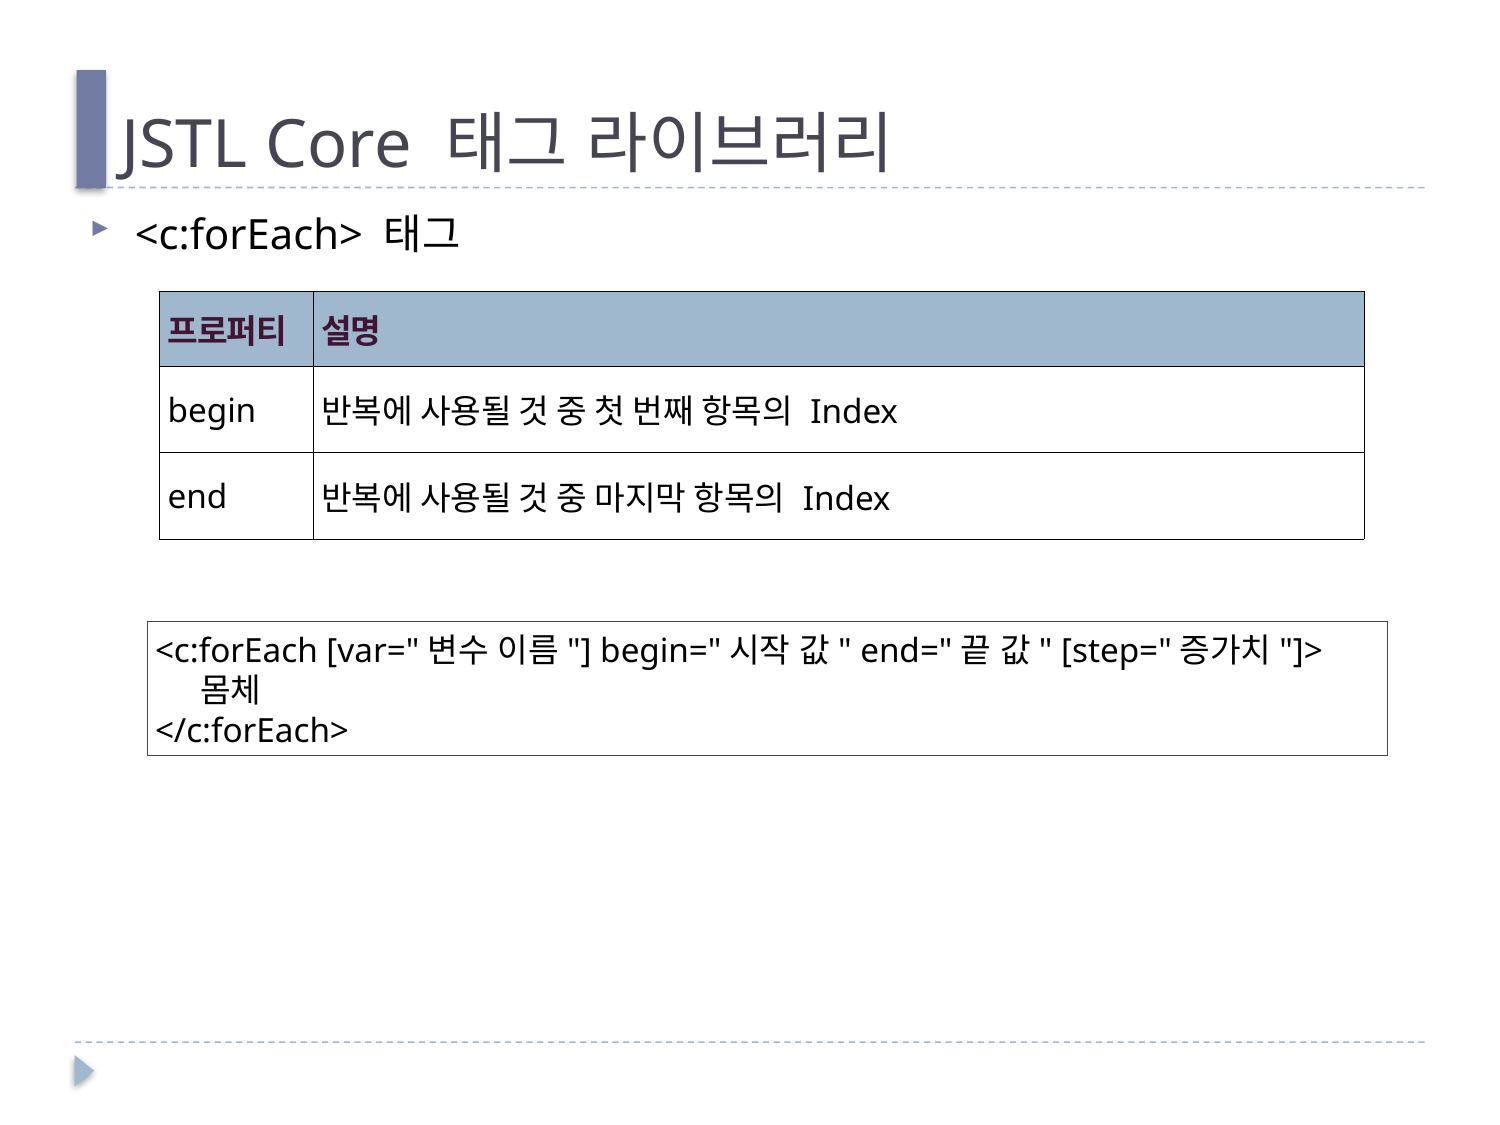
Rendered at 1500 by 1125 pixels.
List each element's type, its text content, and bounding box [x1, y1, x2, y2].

table_cell end [160, 453, 313, 539]
table_cell begin [160, 367, 313, 452]
table_cell 반복에 사용될 것 중 마지막 항목의 Index [314, 453, 1364, 539]
title JSTL Core 태그 라이브러리 [106, 70, 1425, 189]
list <c:forEach> 태그 [75, 200, 1425, 1010]
table_header 설명 [314, 292, 1364, 366]
table_cell 반복에 사용될 것 중 첫 번째 항목의 Index [314, 367, 1364, 452]
table_header 프로퍼티 [160, 292, 313, 366]
text_box <c:forEach [var="변수 이름"] begin="시작 값" end="끝 값" [step="증가치"]> 몸체 </c:forEach> [147, 621, 1388, 756]
